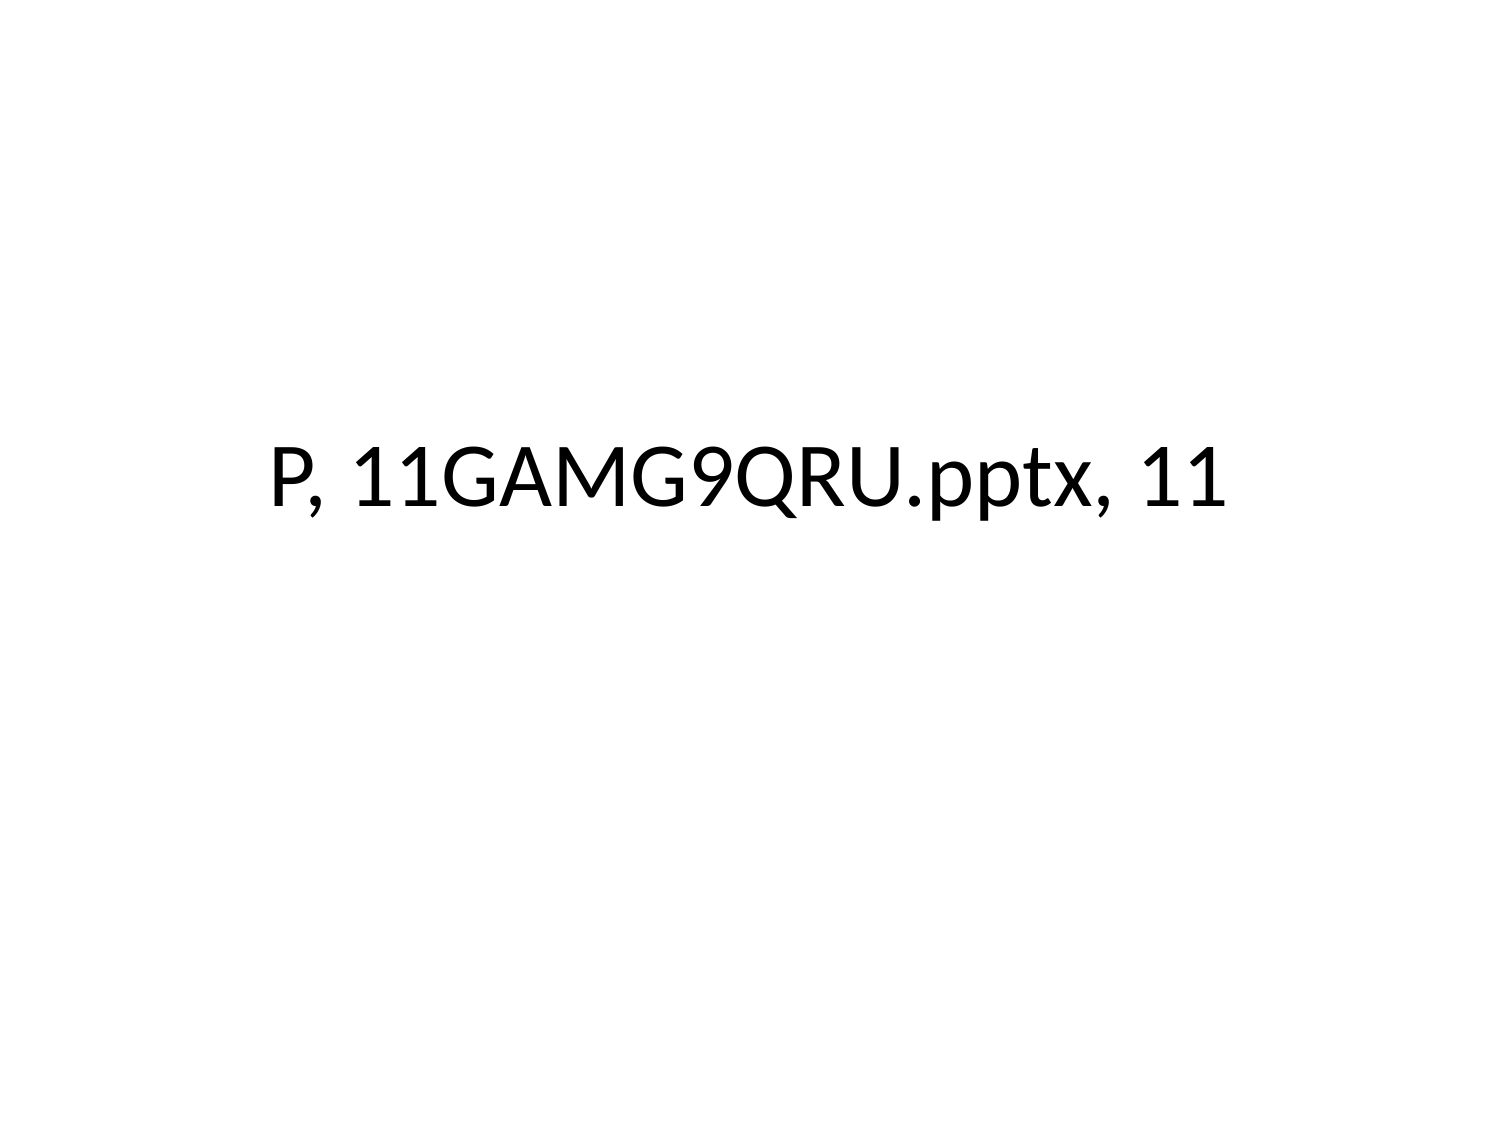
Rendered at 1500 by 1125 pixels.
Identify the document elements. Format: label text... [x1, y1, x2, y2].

title P, 11GAMG9QRU.pptx, 11 [112, 349, 1388, 591]
